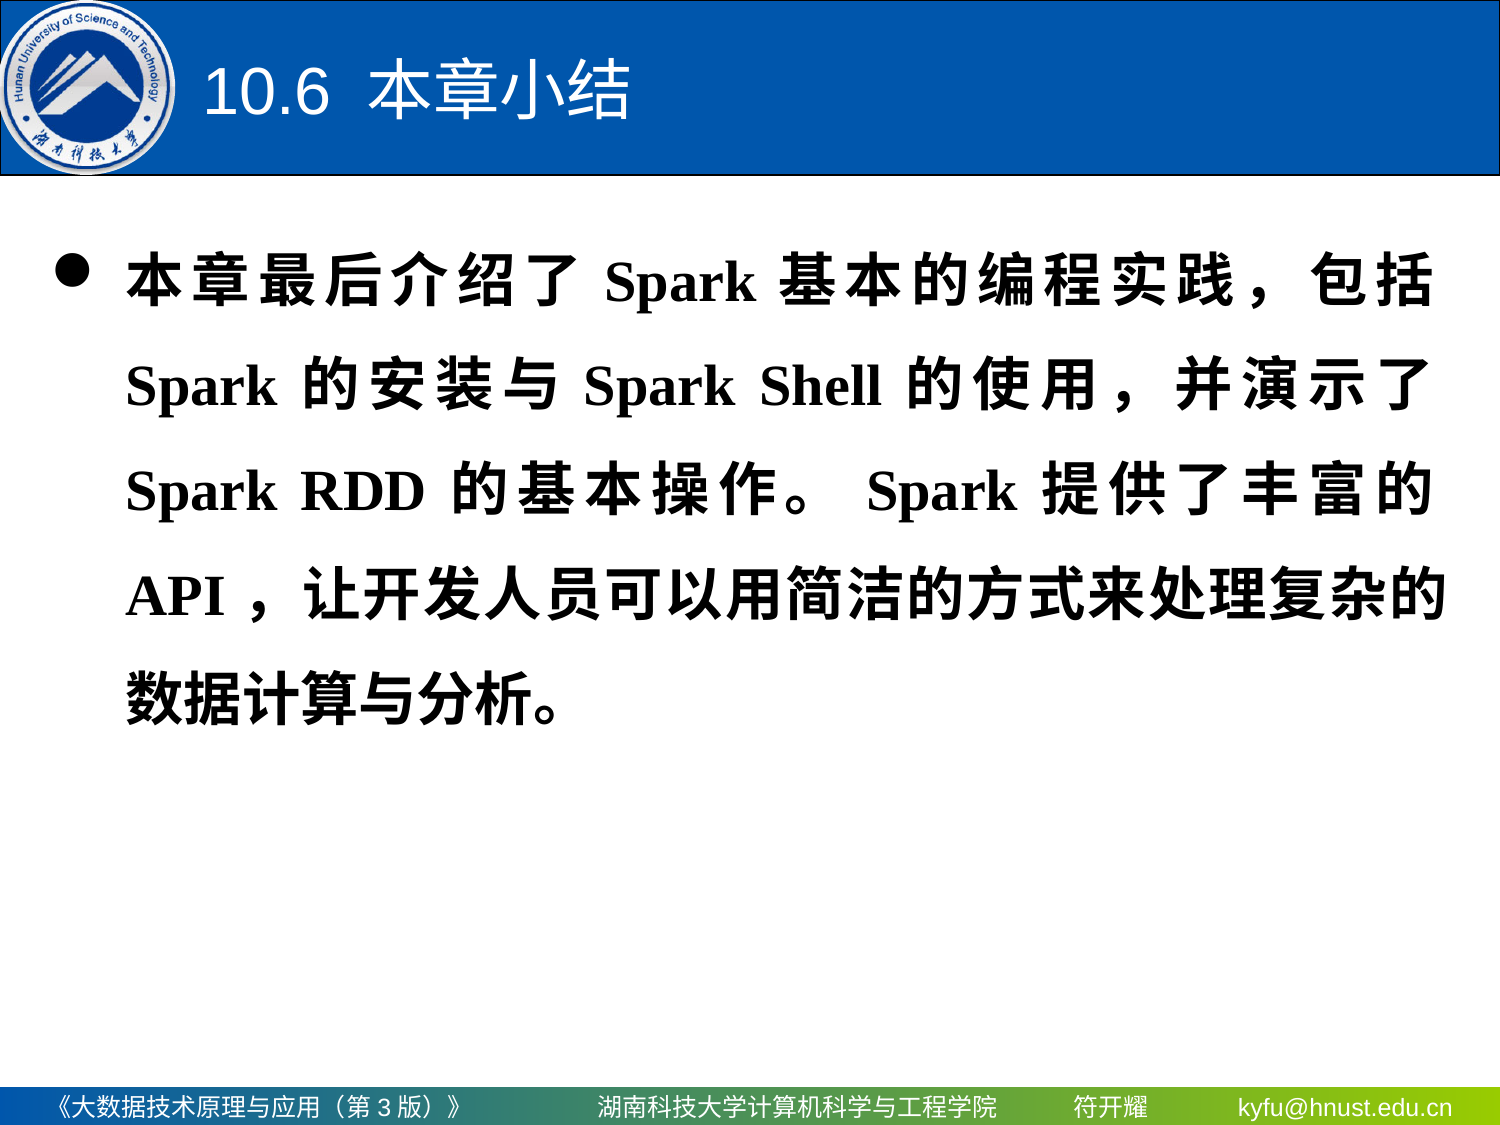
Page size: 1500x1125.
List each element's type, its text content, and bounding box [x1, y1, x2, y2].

text_box 本章最后介绍了Spark基本的编程实践，包括Spark的安装与Spark Shell的使用，并演示了Spark RDD的基本操作。Spark提供了丰富的API，让开发人员可以用简洁的方式来处理复杂的数据计算与分析。 [35, 200, 1463, 740]
title 10.6 本章小结 [187, 12, 1500, 163]
picture [0, 0, 176, 175]
